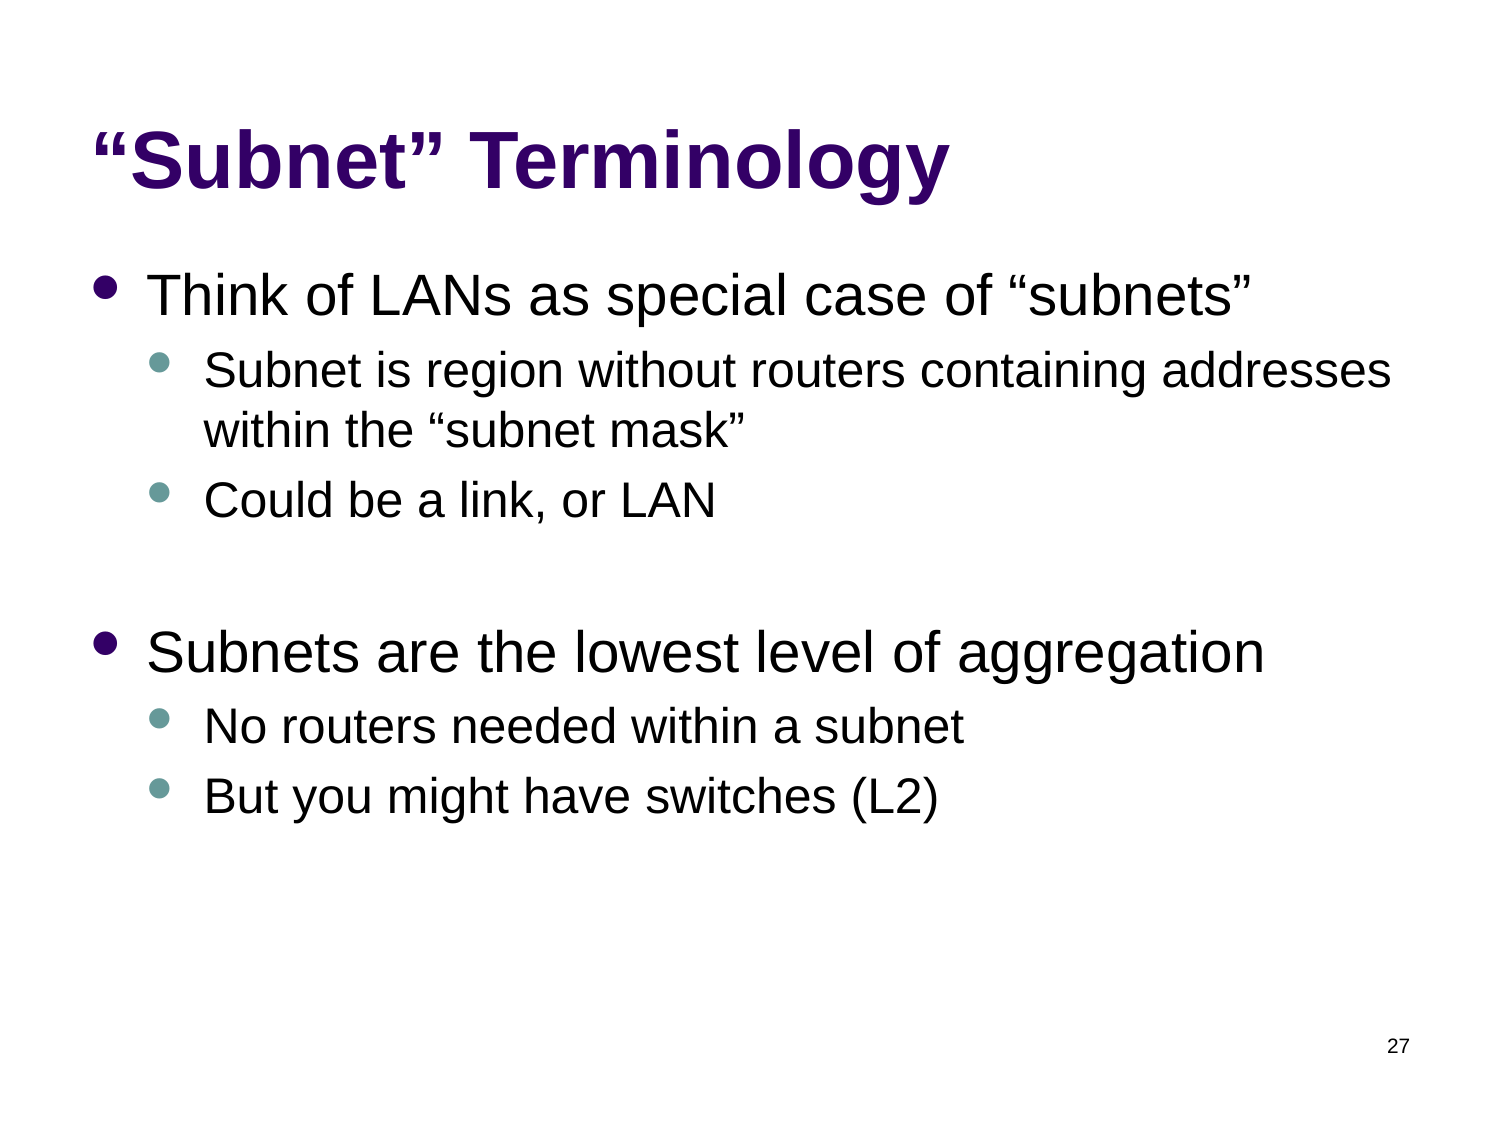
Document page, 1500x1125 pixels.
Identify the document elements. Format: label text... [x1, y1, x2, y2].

slide_number 27 [1074, 1024, 1426, 1101]
list Think of LANs as special case of “subnets” Subnet is region without routers containing addresses within the “subnet mask” Could be a link, or LAN Subnets are the lowest level of aggregation No routers needed within a subnet But you might have switches (L2) [75, 249, 1425, 974]
title “Subnet” Terminology [75, 20, 1425, 213]
